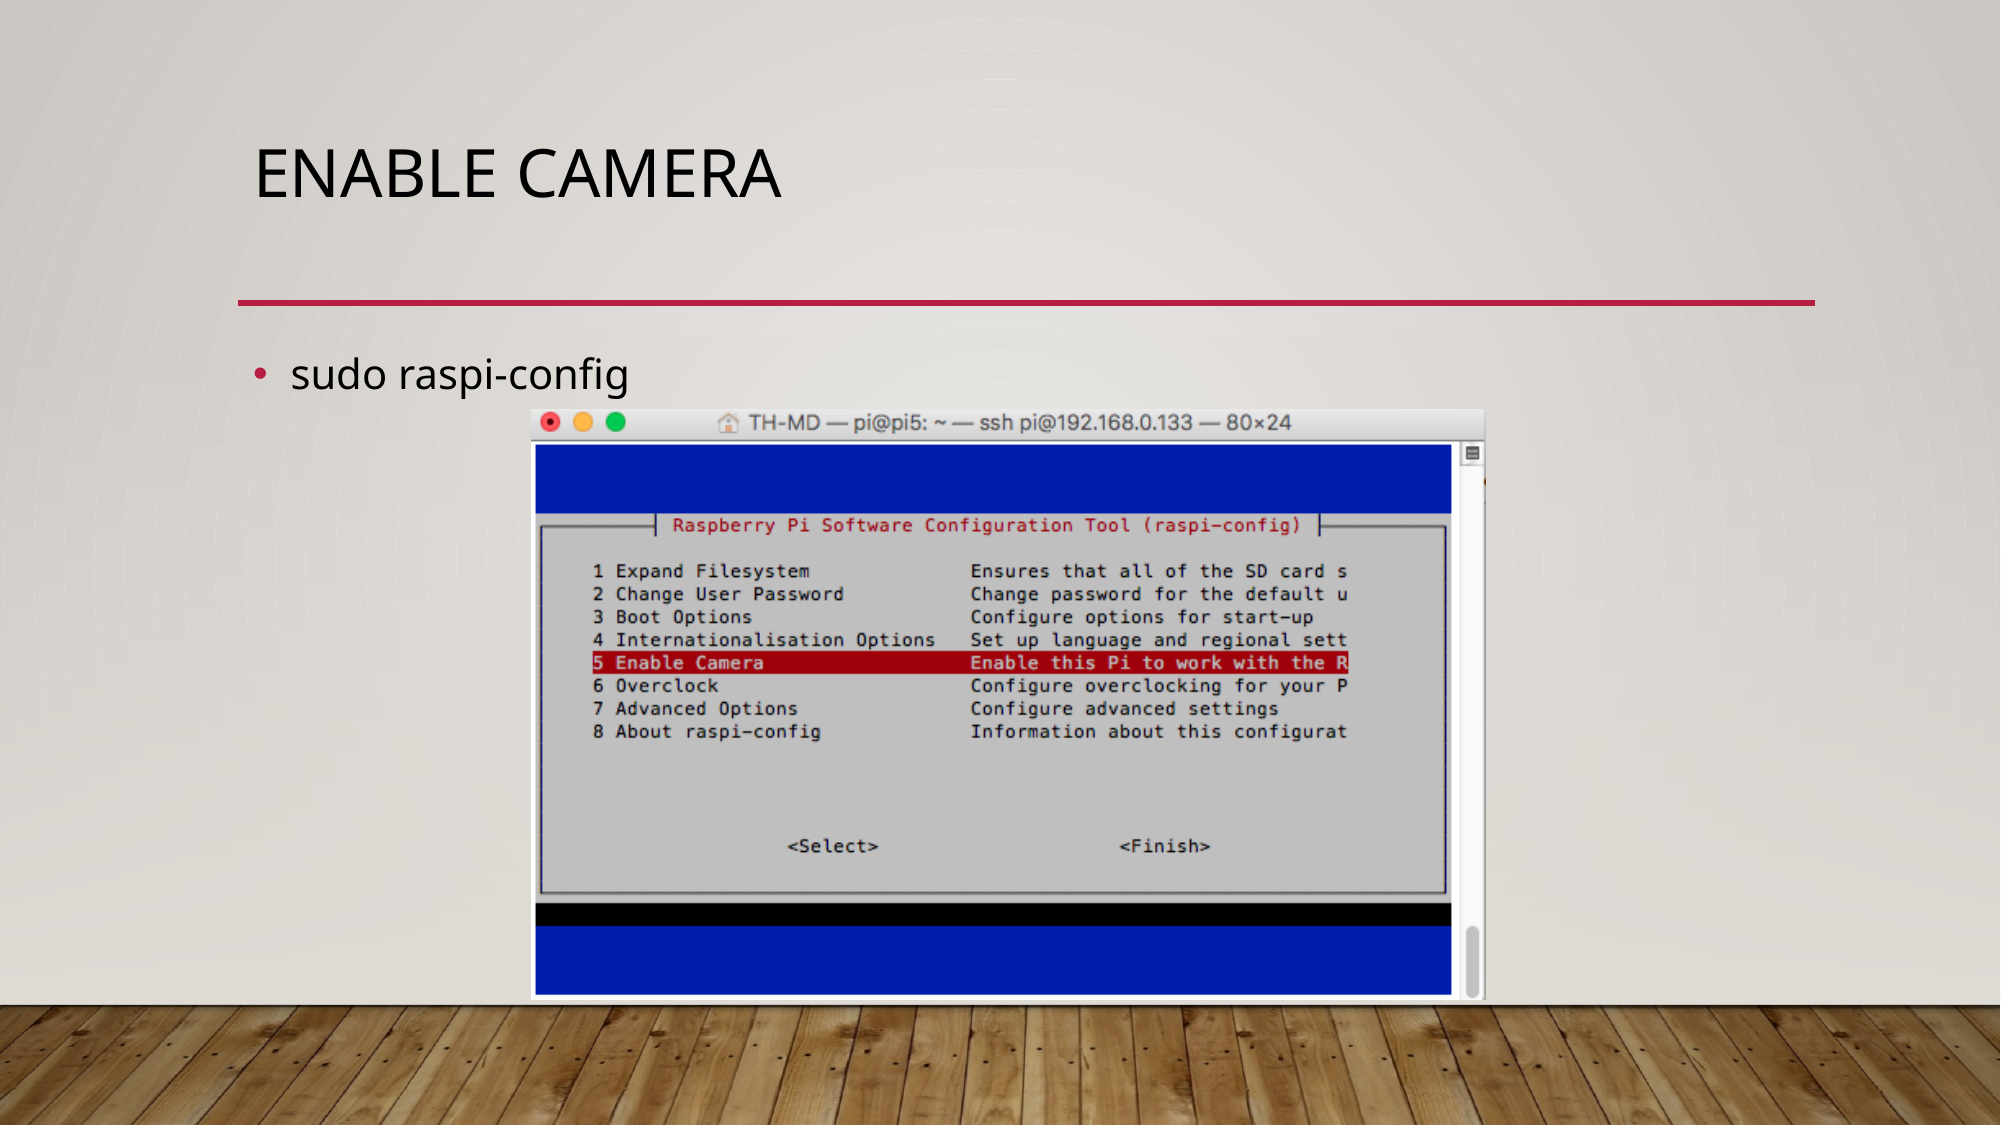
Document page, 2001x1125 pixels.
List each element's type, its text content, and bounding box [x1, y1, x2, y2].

title Enable Camera [238, 131, 1814, 305]
picture [531, 409, 1486, 1000]
list sudo raspi-config [238, 330, 1814, 897]
picture [0, 1005, 2000, 1125]
